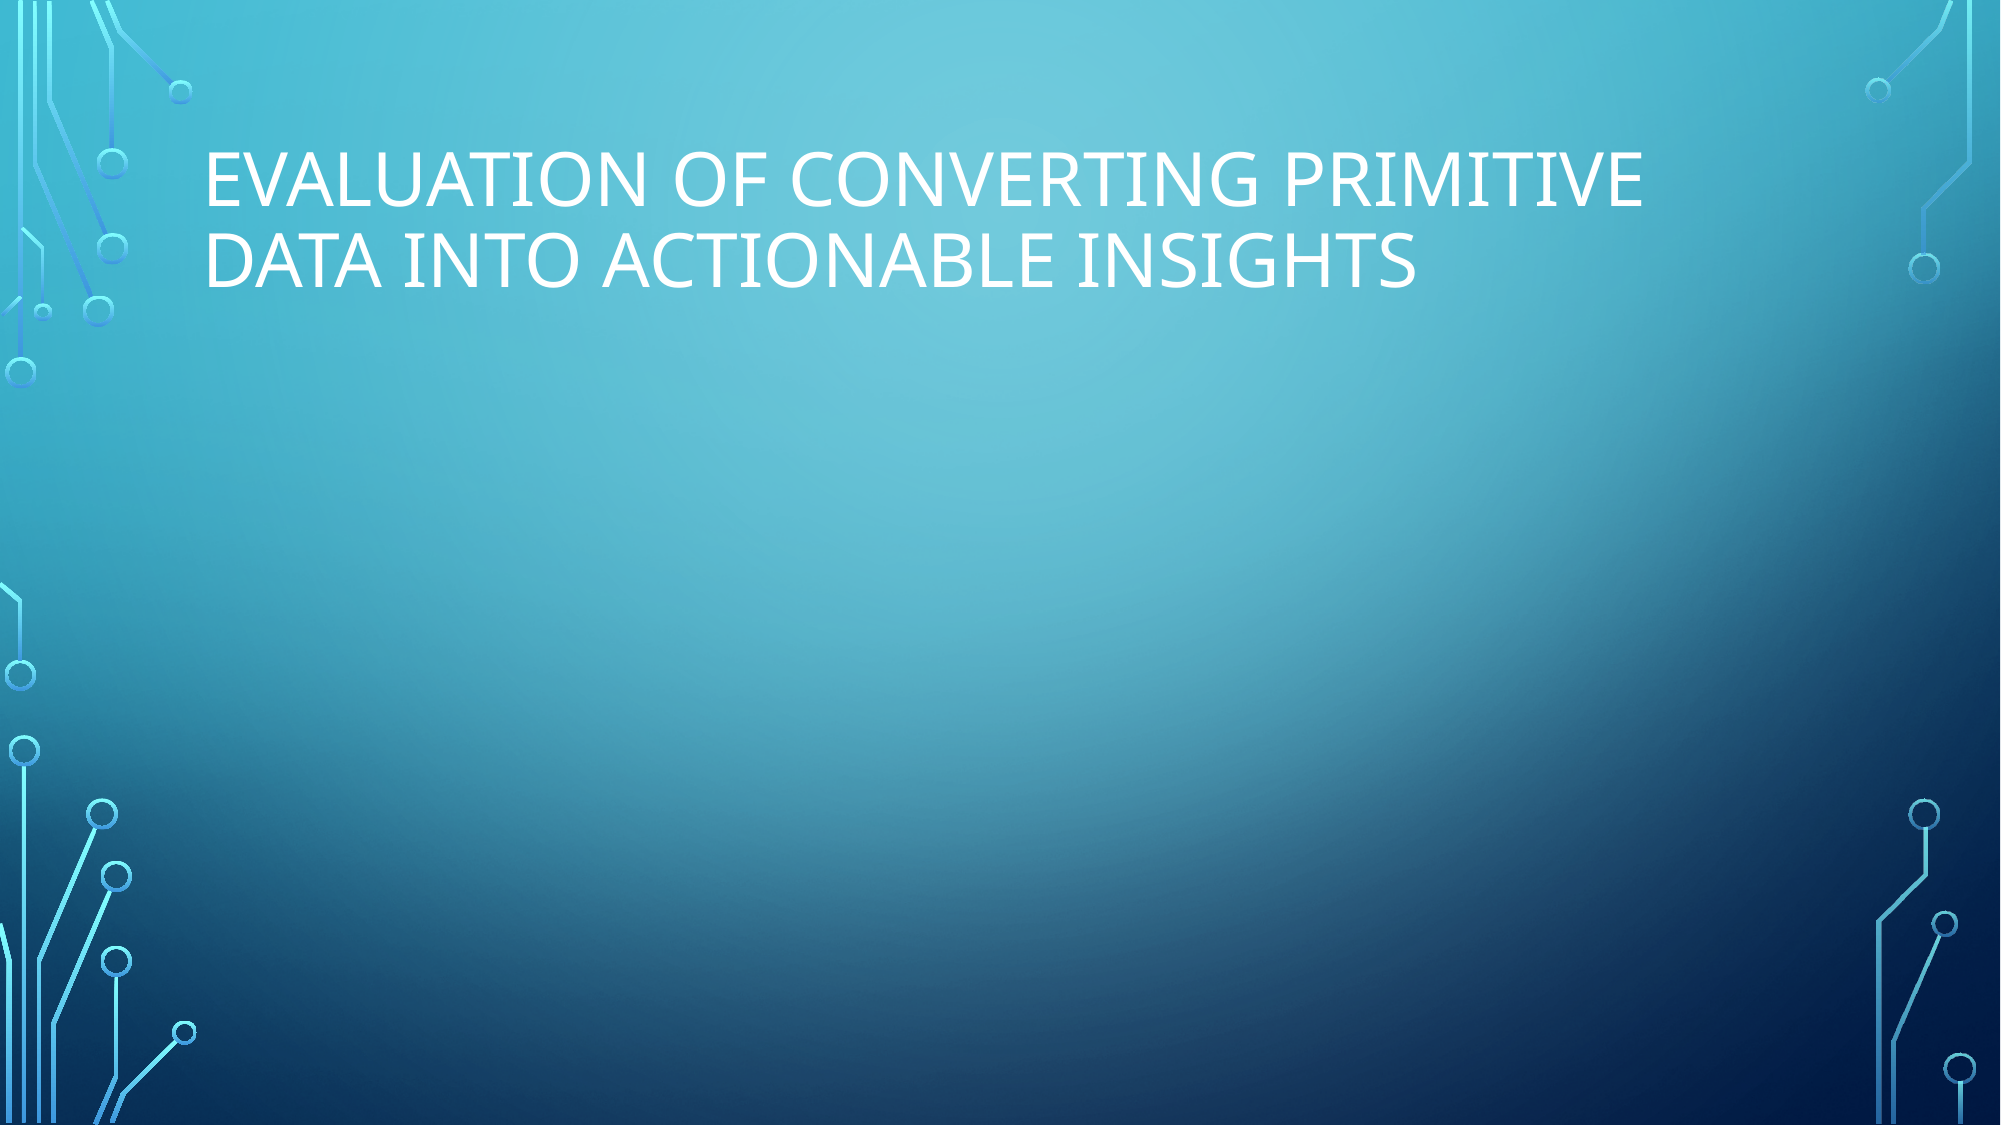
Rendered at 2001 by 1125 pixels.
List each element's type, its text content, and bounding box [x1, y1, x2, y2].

title Evaluation of converting primitive data into actionable insights [187, 101, 1813, 344]
